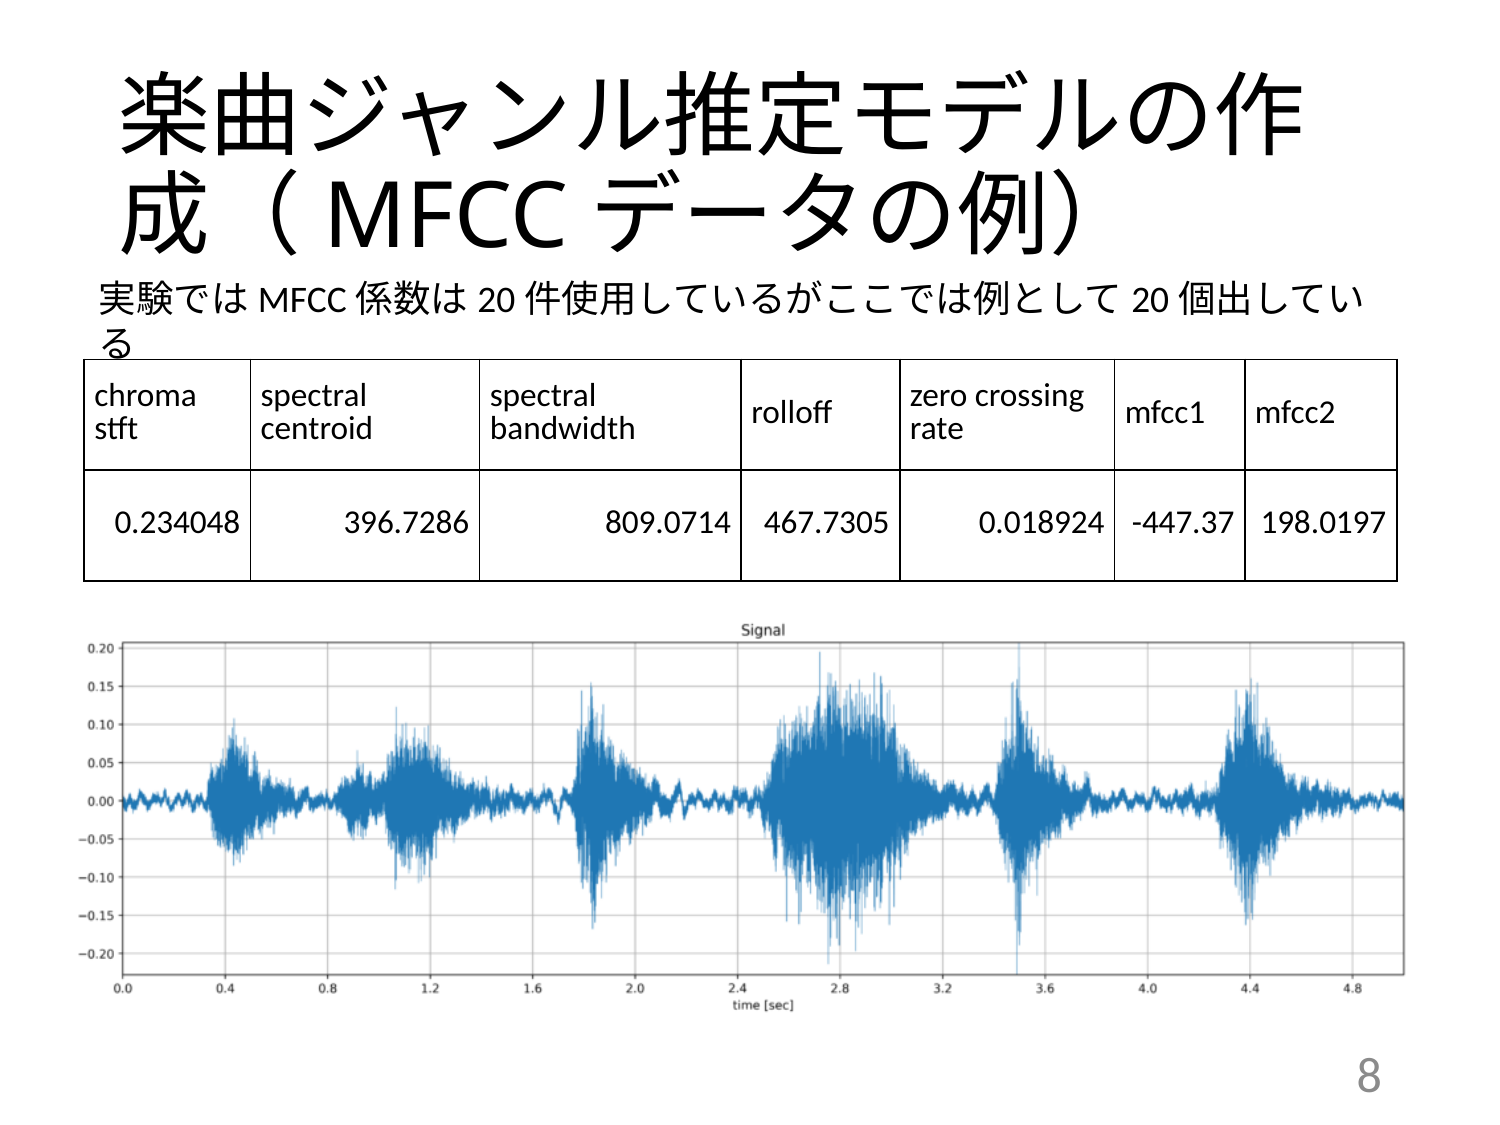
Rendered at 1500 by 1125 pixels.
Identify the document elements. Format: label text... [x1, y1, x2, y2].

table_cell 0.234048 [85, 471, 250, 580]
table_cell 198.0197 [1246, 471, 1396, 580]
table_header mfcc2 [1246, 373, 1396, 469]
table_header spectral bandwidth [480, 373, 740, 469]
table_header chroma stft [85, 373, 250, 469]
table_header mfcc1 [1115, 373, 1244, 469]
table_header spectral centroid [251, 373, 479, 469]
table_cell 809.0714 [480, 471, 740, 580]
table_cell 467.7305 [742, 471, 899, 580]
slide_number 8 [1059, 1042, 1397, 1103]
picture [69, 608, 1424, 1022]
table_cell -447.37 [1115, 471, 1244, 580]
table_cell 0.018924 [901, 471, 1114, 580]
table_cell 396.7286 [251, 471, 479, 580]
title 楽曲ジャンル推定モデルの作成（MFCCデータの例） [103, 59, 1397, 267]
text_box 実験ではMFCC係数は20件使用しているがここでは例として20個出している [84, 267, 1397, 373]
table_header zero crossing rate [901, 373, 1114, 469]
table_header rolloff [742, 373, 899, 469]
